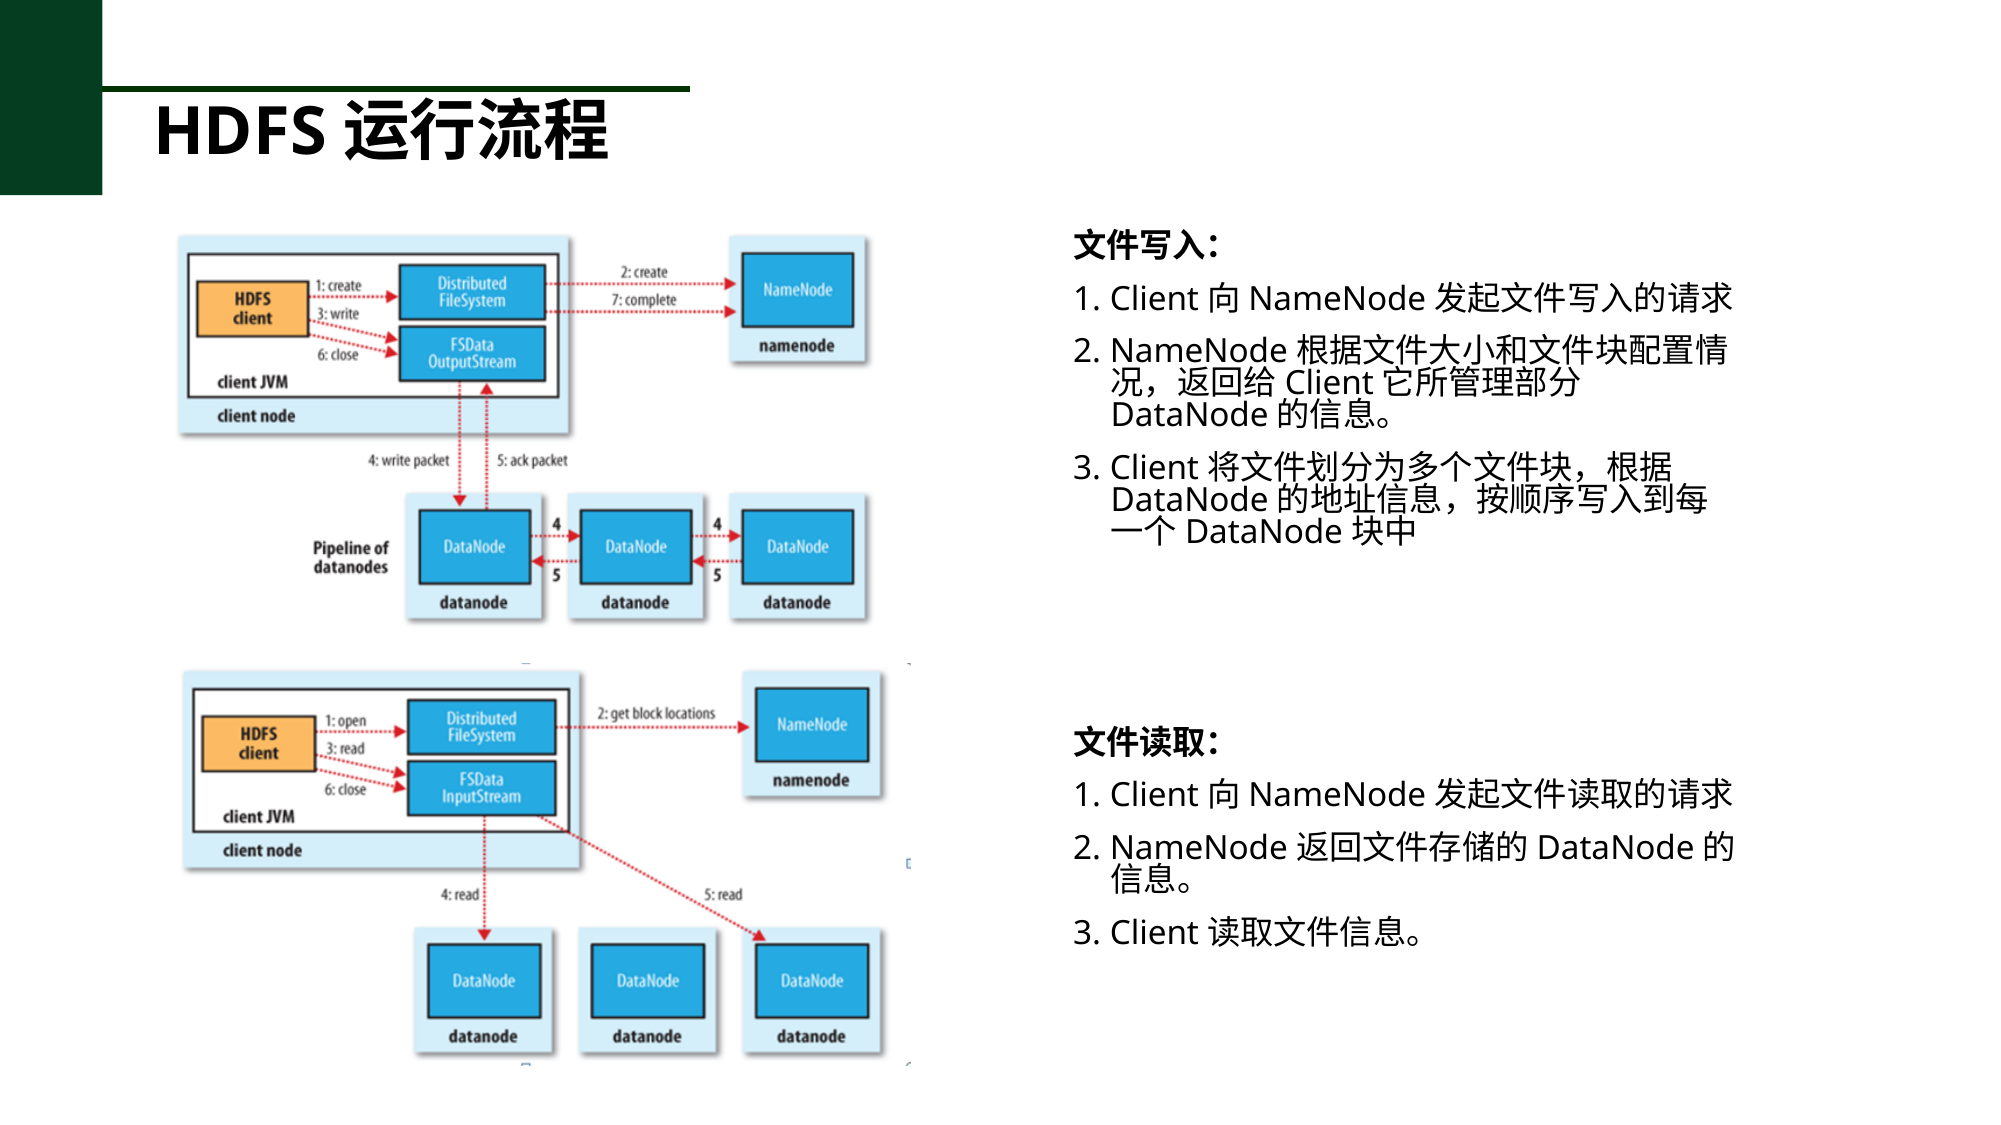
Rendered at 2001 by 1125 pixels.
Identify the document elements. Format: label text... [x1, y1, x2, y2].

picture [162, 224, 911, 645]
title HDFS运行流程 [138, 89, 764, 225]
text_box 文件写入： 1. Client向NameNode发起文件写入的请求 2. NameNode根据文件大小和文件块配置情况，返回给Client它所管理部分DataNode的信息。 3. Client将文件划分为多个文件块，根据DataNode的地址信息，按顺序写入到每一个DataNode块中 文件读取： 1. Client向NameNode发起文件读取的请求 2. NameNode返回文件存储的DataNode的信息。 3. Client读取文件信息。 [1058, 224, 1757, 664]
picture [162, 663, 911, 1066]
